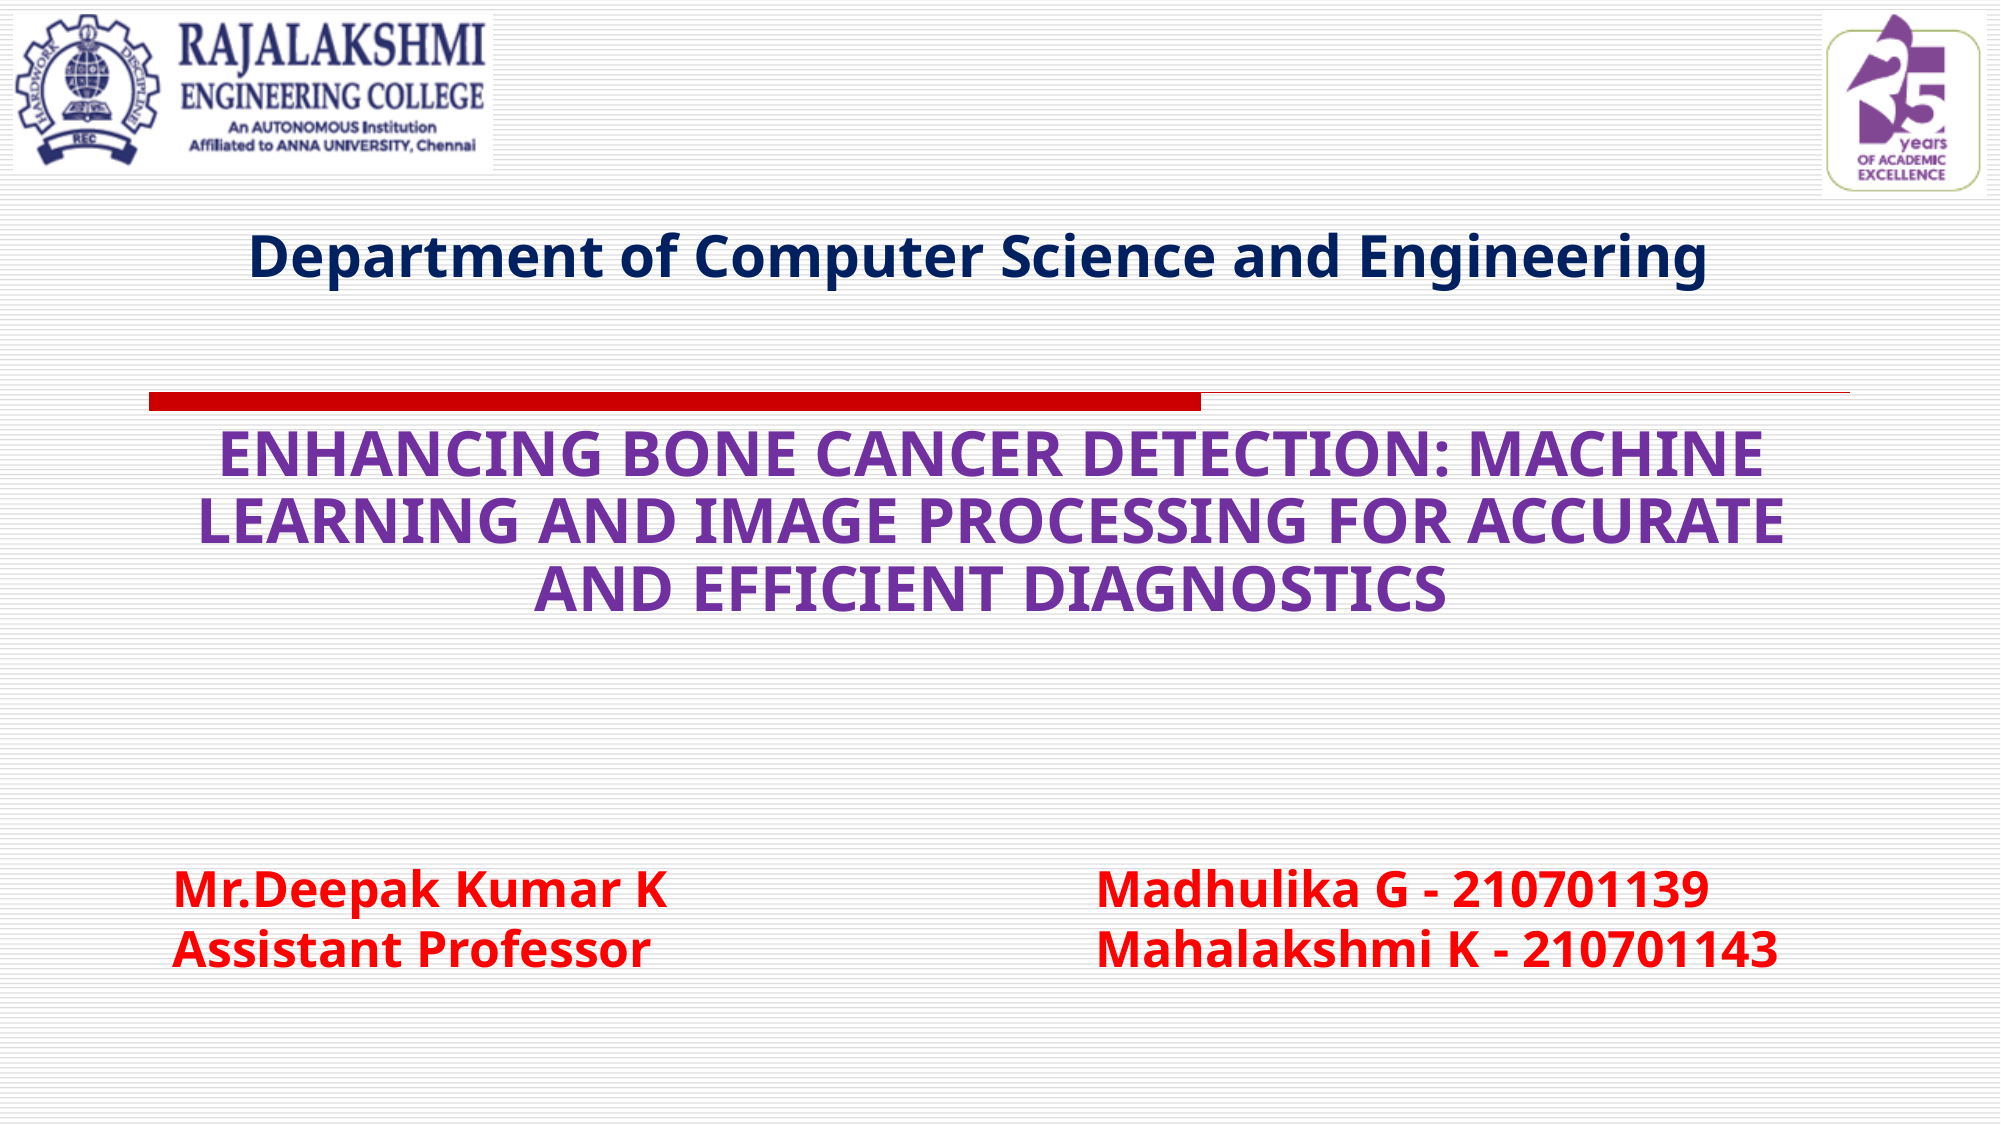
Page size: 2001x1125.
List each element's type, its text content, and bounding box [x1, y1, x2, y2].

text_box Mr.Deepak Kumar K Assistant Professor [157, 850, 752, 986]
text_box Madhulika G - 210701139 Mahalakshmi K - 210701143 [1080, 850, 1919, 986]
text_box ENHANCING BONE CANCER DETECTION: MACHINE LEARNING AND IMAGE PROCESSING FOR ACCURATE AND EFFICIENT DIAGNOSTICS [129, 415, 1855, 633]
text_box Department of Computer Science and Engineering [116, 199, 1842, 318]
picture [0, 0, 2001, 1125]
